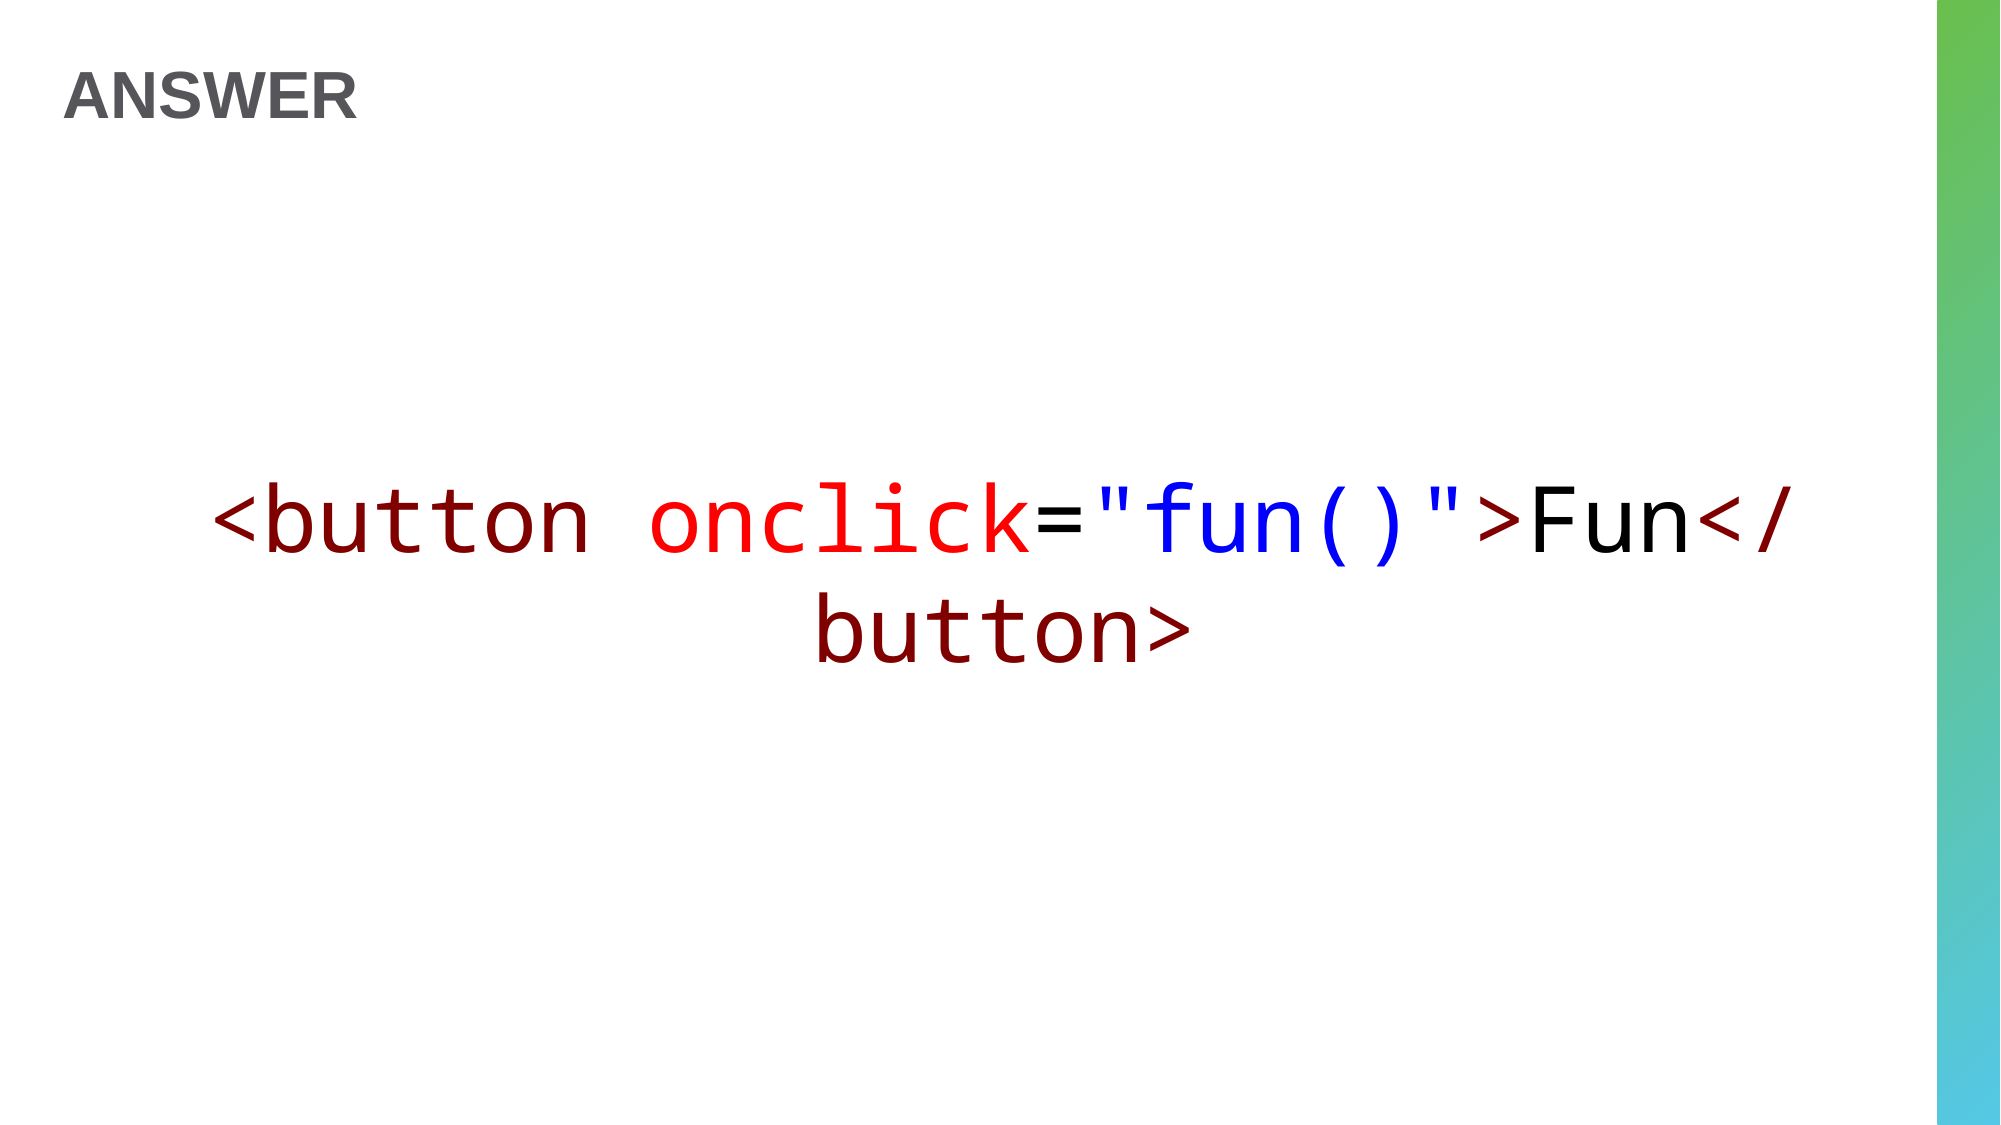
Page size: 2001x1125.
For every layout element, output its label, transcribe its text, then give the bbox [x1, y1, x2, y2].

title Answer [62, 37, 1938, 150]
list <button onclick="fun()">Fun</button> [62, 187, 1938, 1050]
